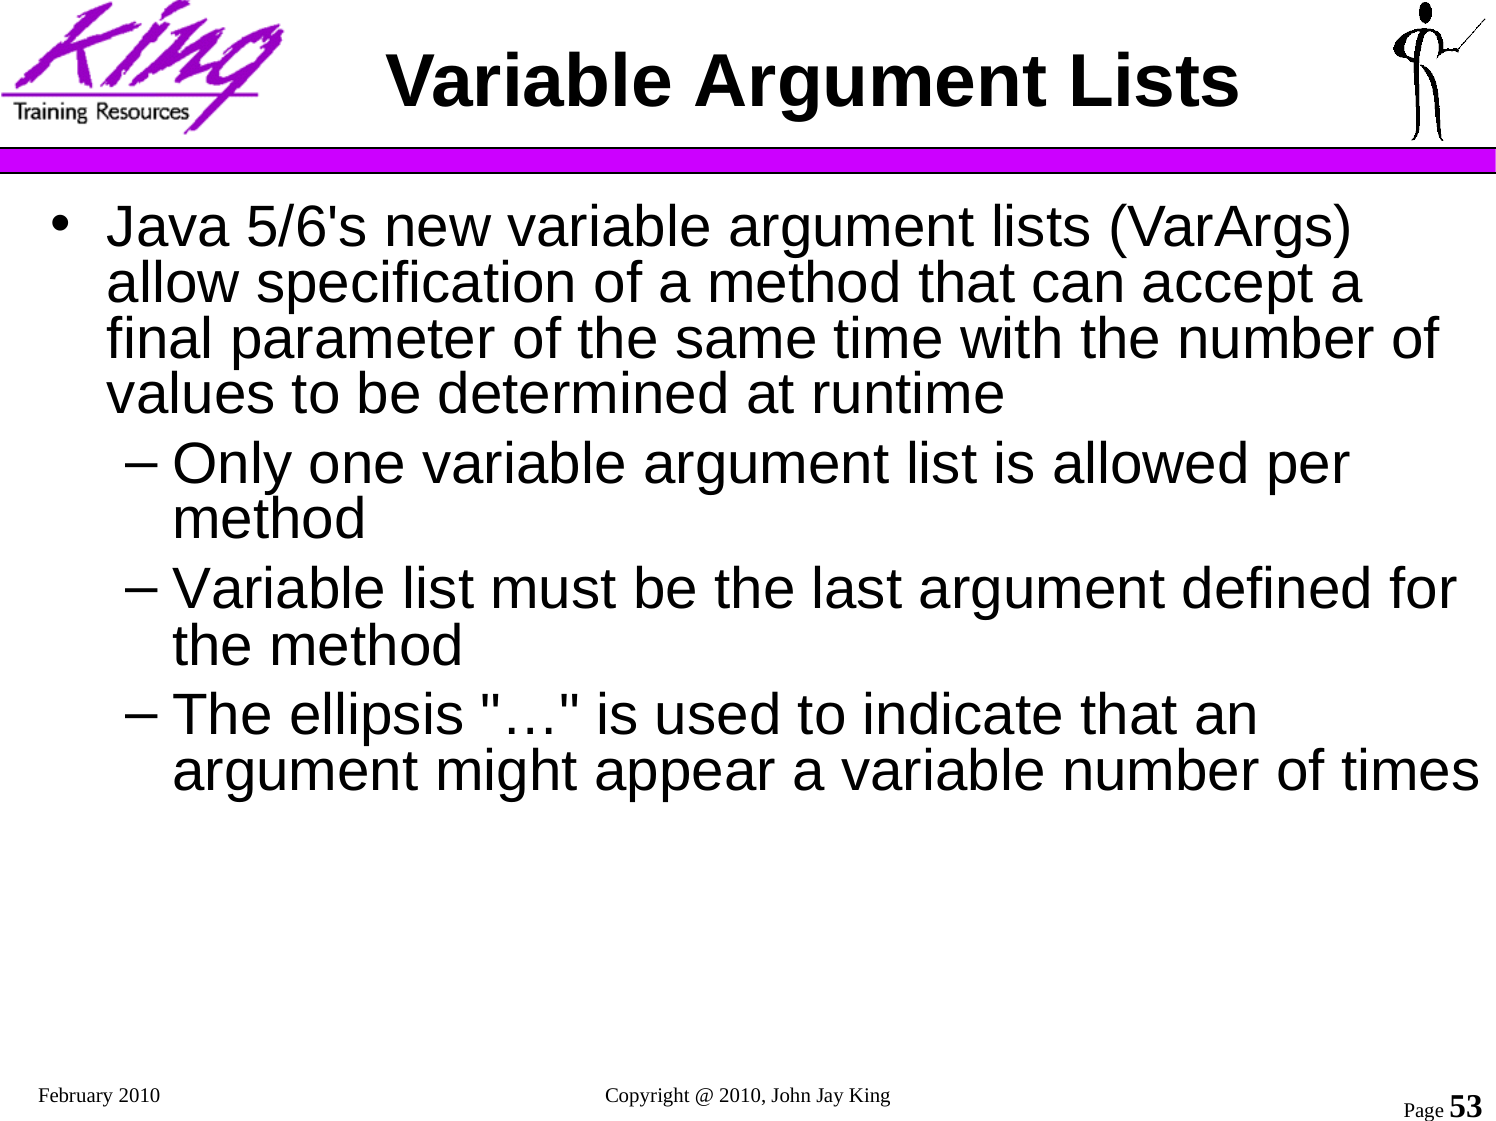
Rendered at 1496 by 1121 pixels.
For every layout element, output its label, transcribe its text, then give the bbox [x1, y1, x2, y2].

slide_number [35, 1081, 163, 1121]
picture [0, 0, 286, 136]
picture [1372, 0, 1493, 147]
slide_number Page 53 [1401, 1083, 1487, 1121]
footer Copyright @ 2010, John Jay King [602, 1081, 893, 1121]
text_box Java 5/6's new variable argument lists (VarArgs) allow specification of a method that can accept a final parameter of the same time with the number of values to be determined at runtime Only one variable argument list is allowed per method Variable list must be the last argument defined for the method The ellipsis "…" is used to indicate that an argument might appear a variable number of times [48, 201, 1484, 803]
title Variable Argument Lists [106, 31, 1390, 219]
